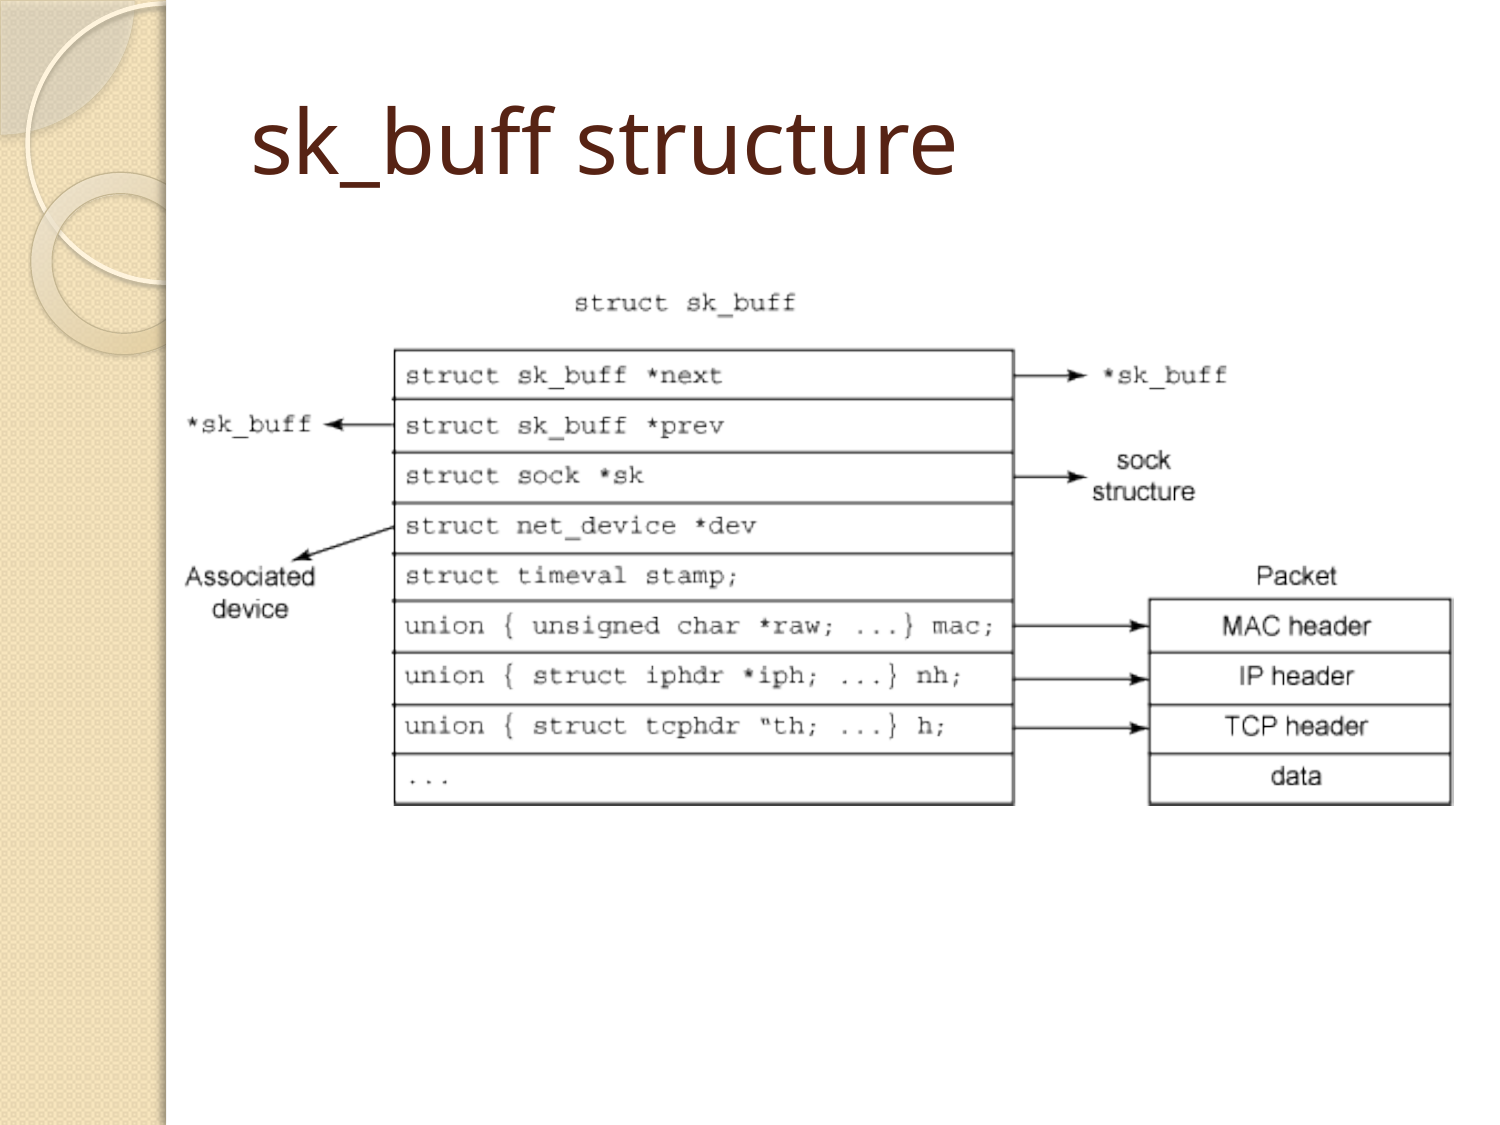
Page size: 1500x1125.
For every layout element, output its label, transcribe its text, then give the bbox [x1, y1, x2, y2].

title sk_buff structure [235, 45, 1466, 233]
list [182, 288, 1454, 807]
